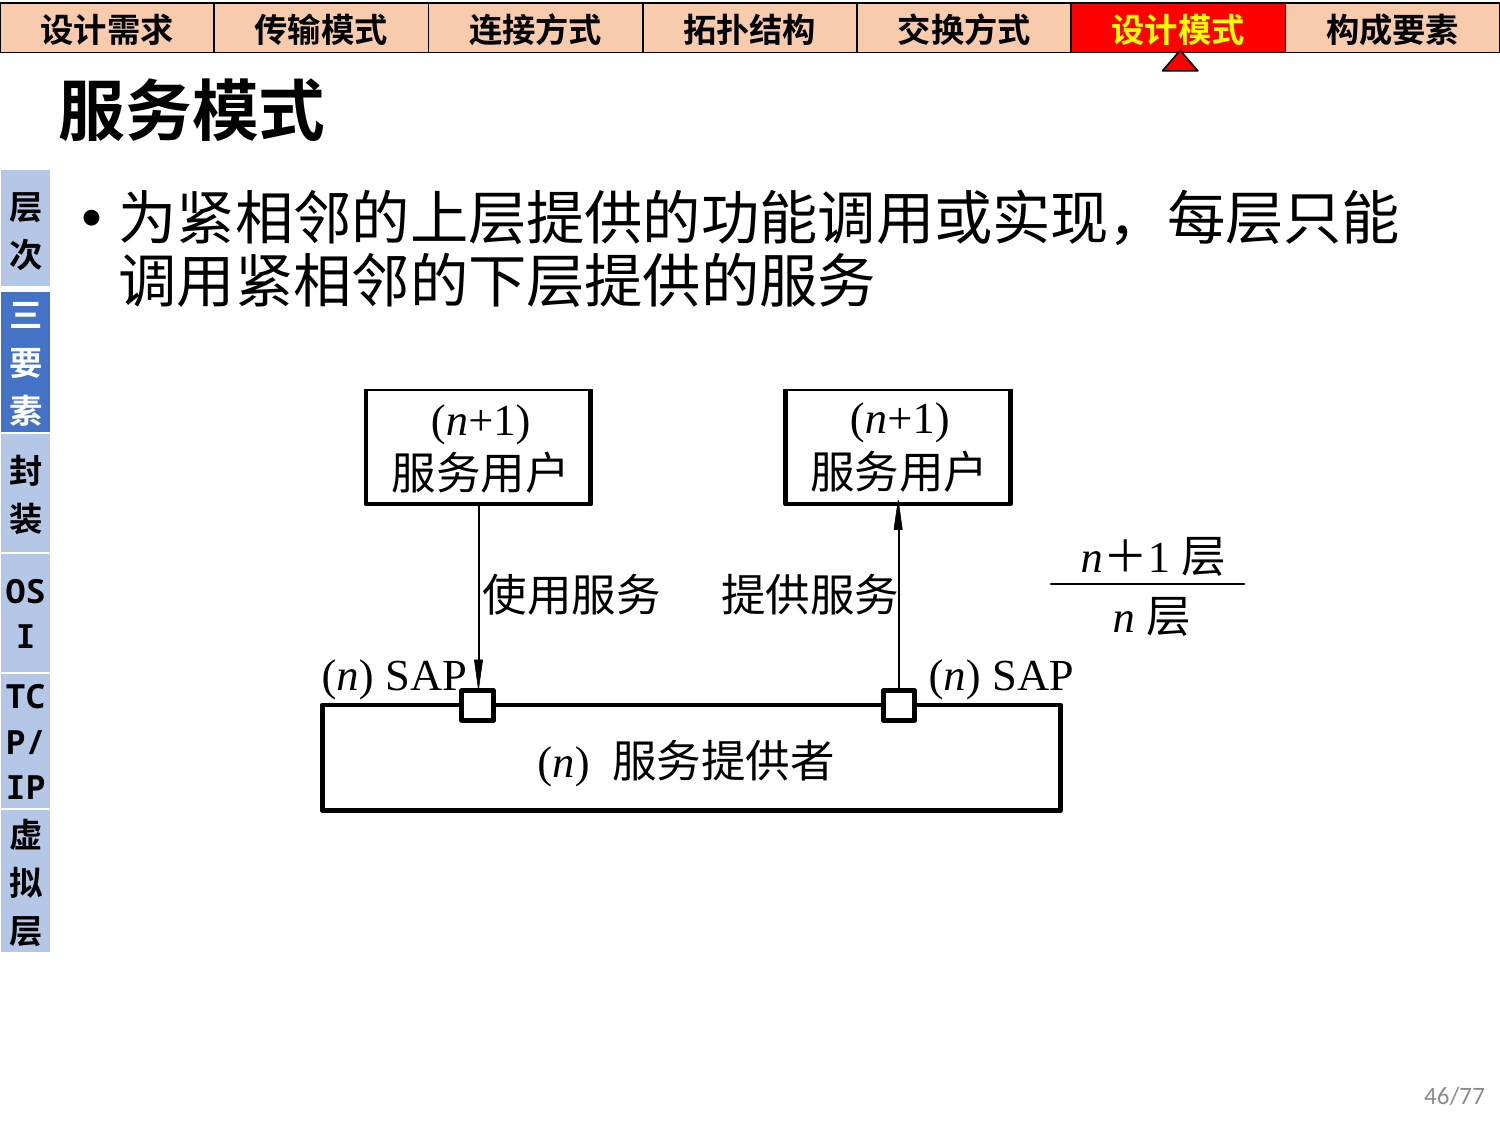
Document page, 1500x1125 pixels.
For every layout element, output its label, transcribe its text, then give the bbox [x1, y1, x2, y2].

table_header 构成要素 [1286, 4, 1499, 52]
table_header 传输模式 [215, 4, 428, 52]
table_cell OSI [1, 554, 50, 672]
list 为紧相邻的上层提供的功能调用或实现，每层只能调用紧相邻的下层提供的服务 [66, 181, 1464, 1068]
table_cell 三要素 [1, 292, 50, 432]
table_header 设计模式 [1072, 4, 1285, 52]
title 服务模式 [43, 57, 1464, 170]
table_header 层次 [1, 170, 50, 286]
table_header 拓扑结构 [644, 4, 856, 52]
slide_number 46/77 [1162, 1065, 1500, 1125]
table_header 连接方式 [429, 4, 642, 52]
table_header 交换方式 [858, 4, 1070, 52]
table_cell TCP/IP [1, 674, 50, 808]
table_cell 封装 [1, 434, 50, 552]
table_cell 虚拟层 [1, 810, 50, 952]
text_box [307, 389, 1251, 817]
text_box [1162, 50, 1198, 71]
table_header 设计需求 [1, 4, 213, 52]
